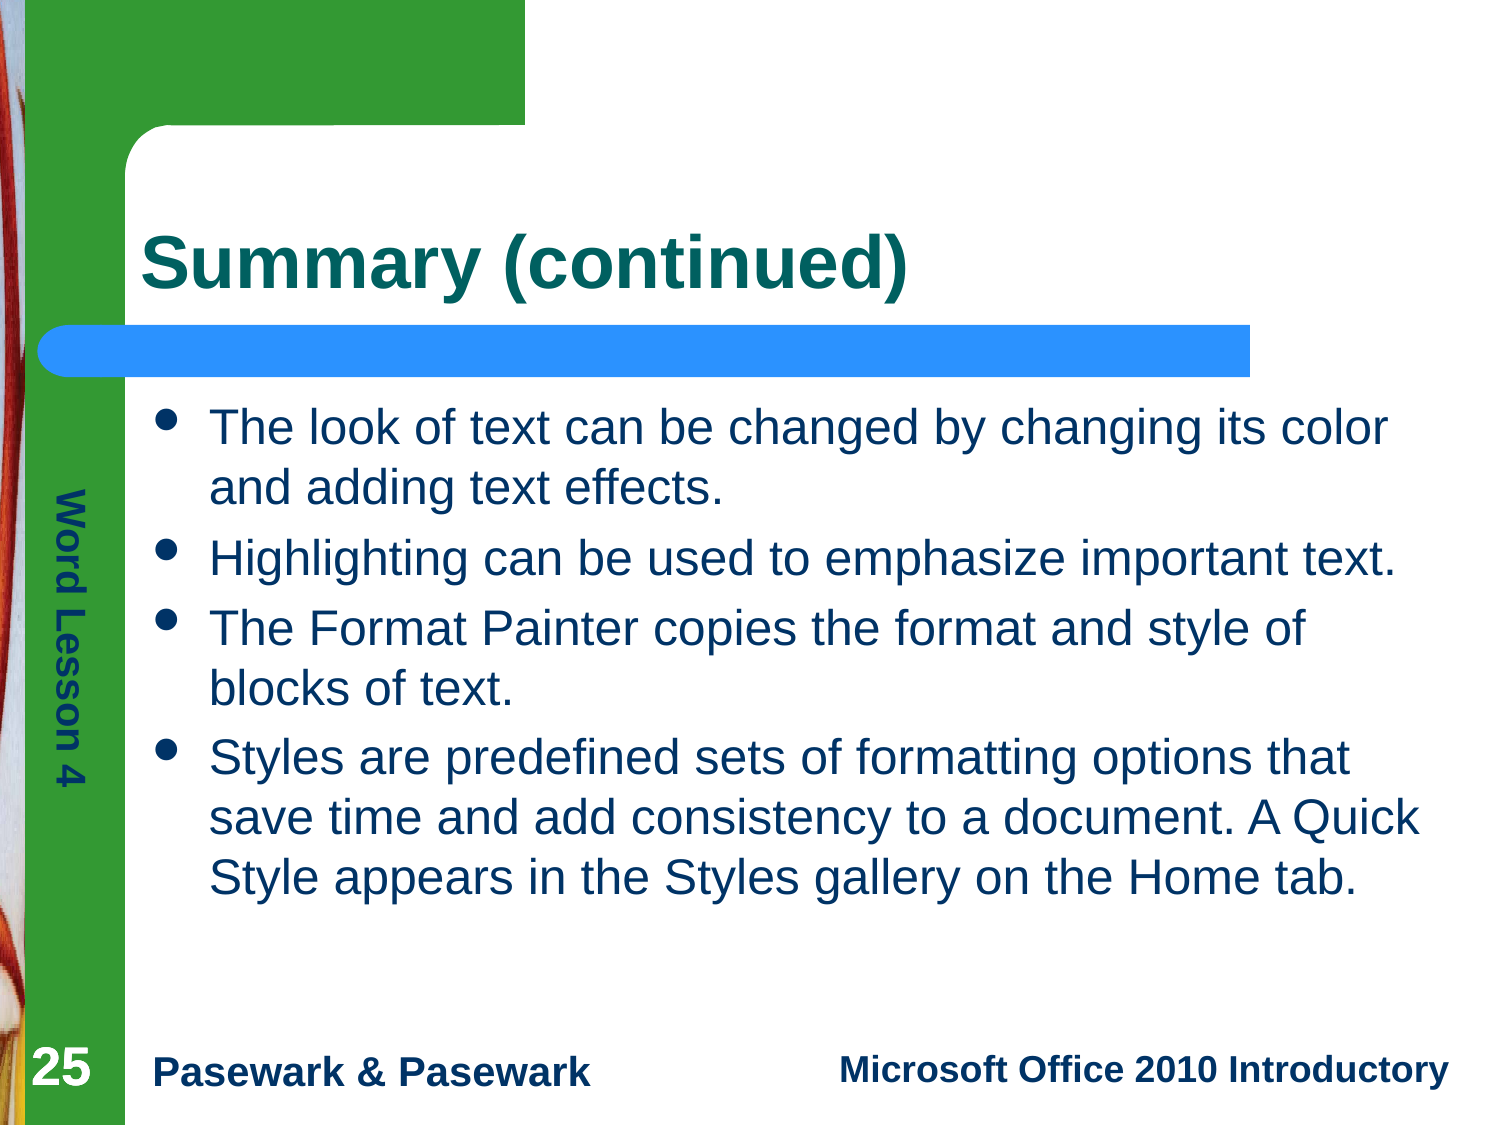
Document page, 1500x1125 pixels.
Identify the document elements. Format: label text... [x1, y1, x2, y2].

list The look of text can be changed by changing its color and adding text effects. Highlighting can be used to emphasize important text. The Format Painter copies the format and style of blocks of text. Styles are predefined sets of formatting options that save time and add consistency to a document. A Quick Style appears in the Styles gallery on the Home tab. [137, 387, 1438, 999]
title Summary (continued) [124, 124, 1426, 313]
text_box 25 [13, 1023, 111, 1105]
picture [0, 0, 25, 1125]
